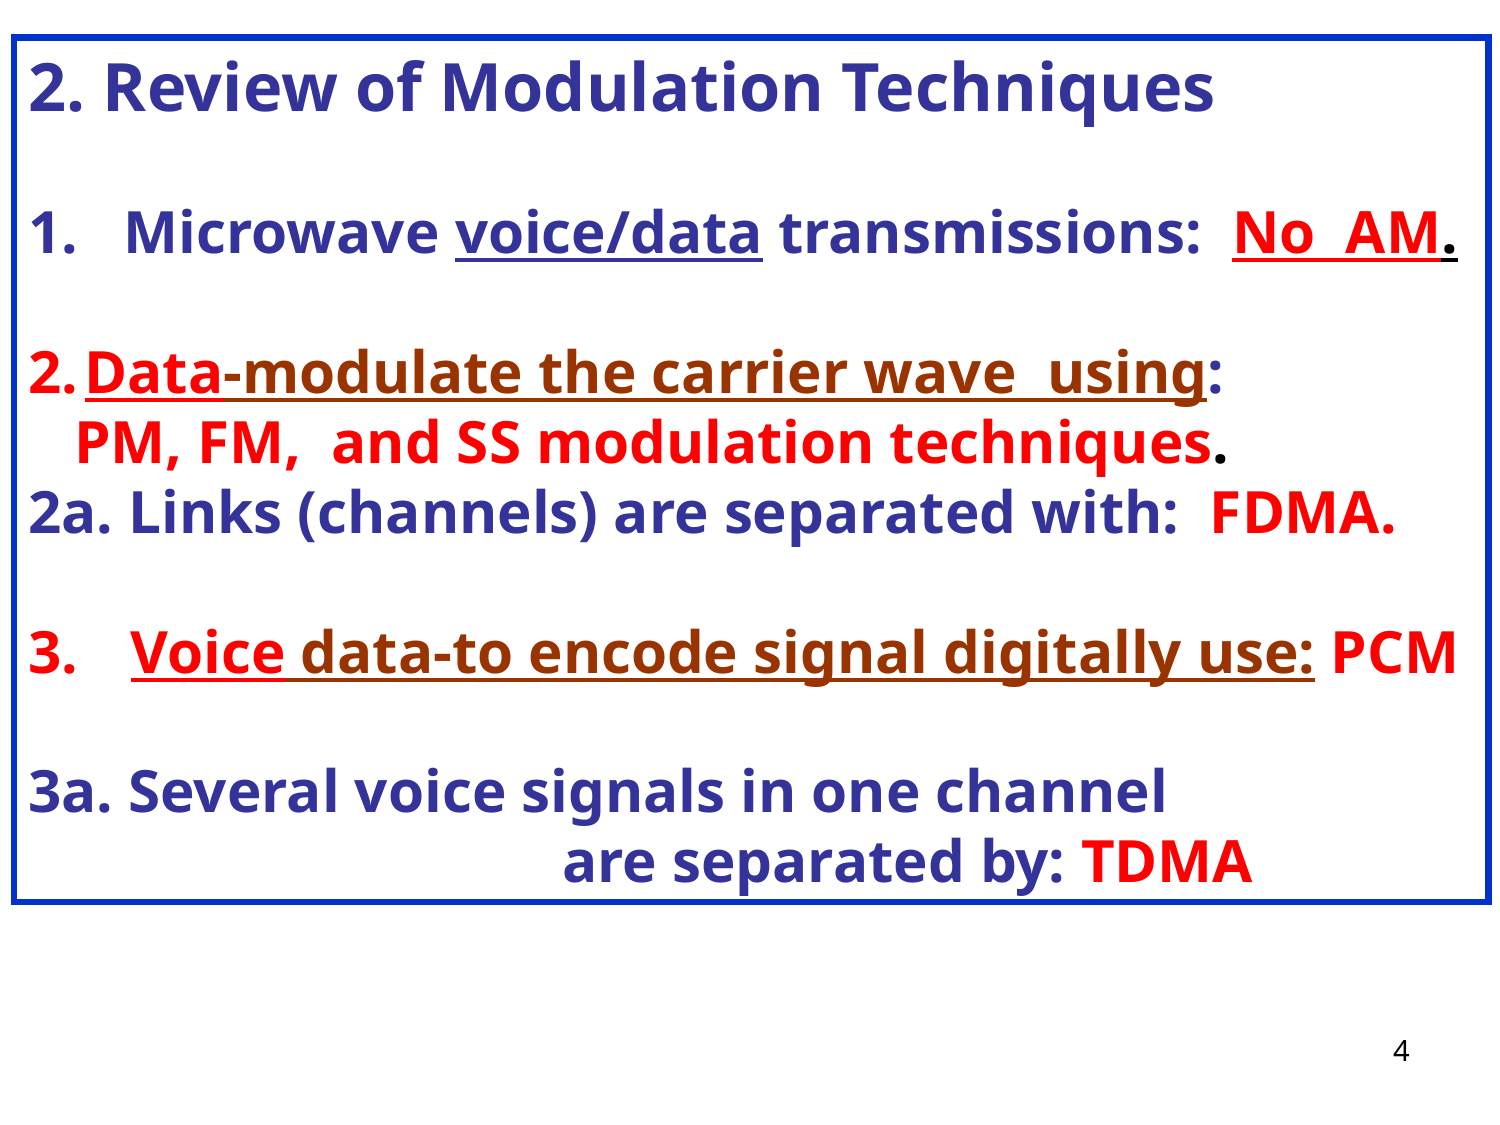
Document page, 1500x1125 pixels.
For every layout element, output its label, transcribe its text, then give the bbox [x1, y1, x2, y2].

text_box 2. Review of Modulation Techniques 1. Microwave voice/data transmissions: No AM. Data-modulate the carrier wave using: PM, FM, and SS modulation techniques. 2a. Links (channels) are separated with: FDMA. Voice data-to encode signal digitally use: PCM 3a. Several voice signals in one channel are separated by: TDMA [13, 37, 1489, 902]
slide_number 4 [1074, 1024, 1425, 1103]
